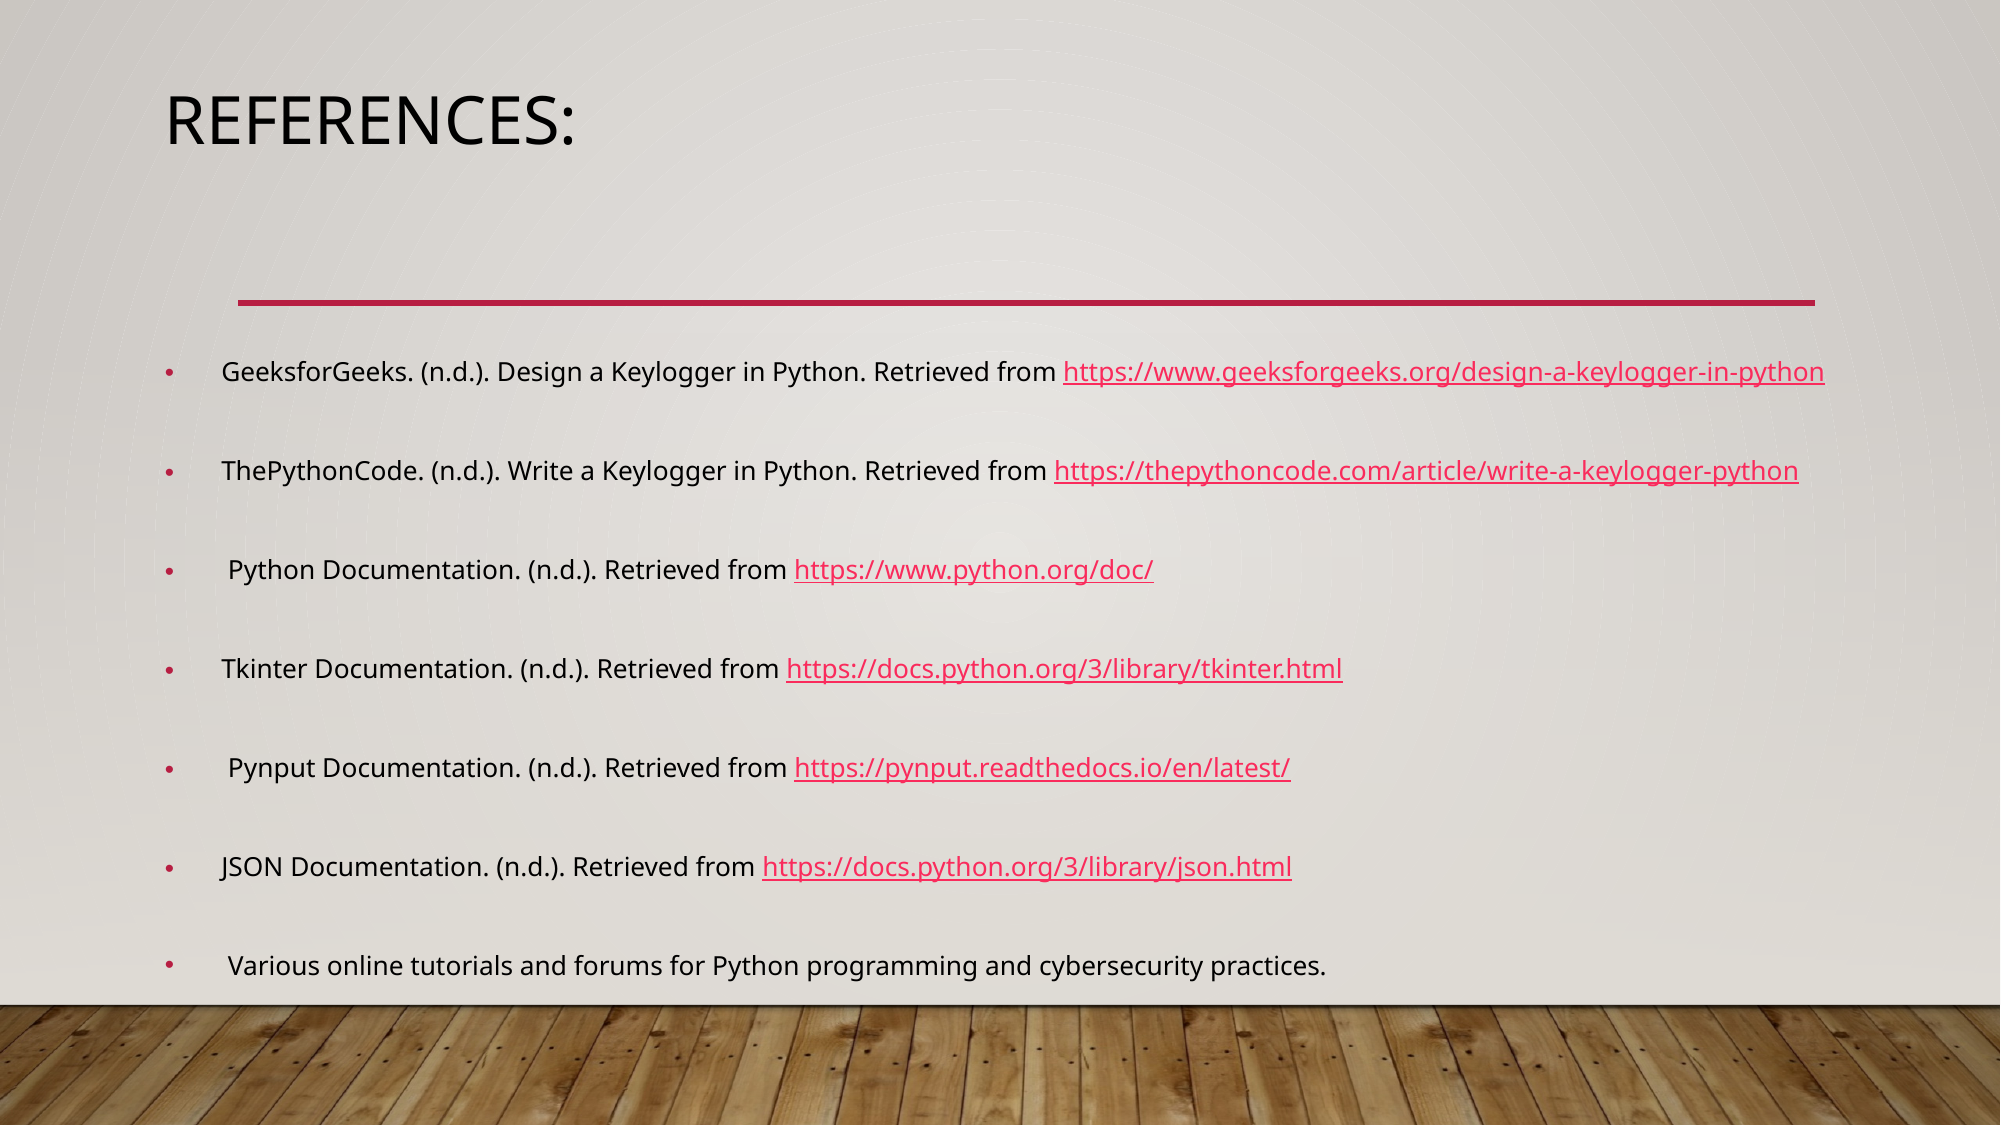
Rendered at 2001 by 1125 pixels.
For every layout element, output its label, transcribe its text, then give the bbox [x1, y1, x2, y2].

picture [0, 1005, 2000, 1125]
title References: [149, 79, 1849, 270]
list GeeksforGeeks. (n.d.). Design a Keylogger in Python. Retrieved from https://www.geeksforgeeks.org/design-a-keylogger-in-python ThePythonCode. (n.d.). Write a Keylogger in Python. Retrieved from https://thepythoncode.com/article/write-a-keylogger-python Python Documentation. (n.d.). Retrieved from https://www.python.org/doc/ Tkinter Documentation. (n.d.). Retrieved from https://docs.python.org/3/library/tkinter.html Pynput Documentation. (n.d.). Retrieved from https://pynput.readthedocs.io/en/latest/ JSON Documentation. (n.d.). Retrieved from https://docs.python.org/3/library/json.html Various online tutorials and forums for Python programming and cybersecurity practices. [149, 340, 1849, 1012]
